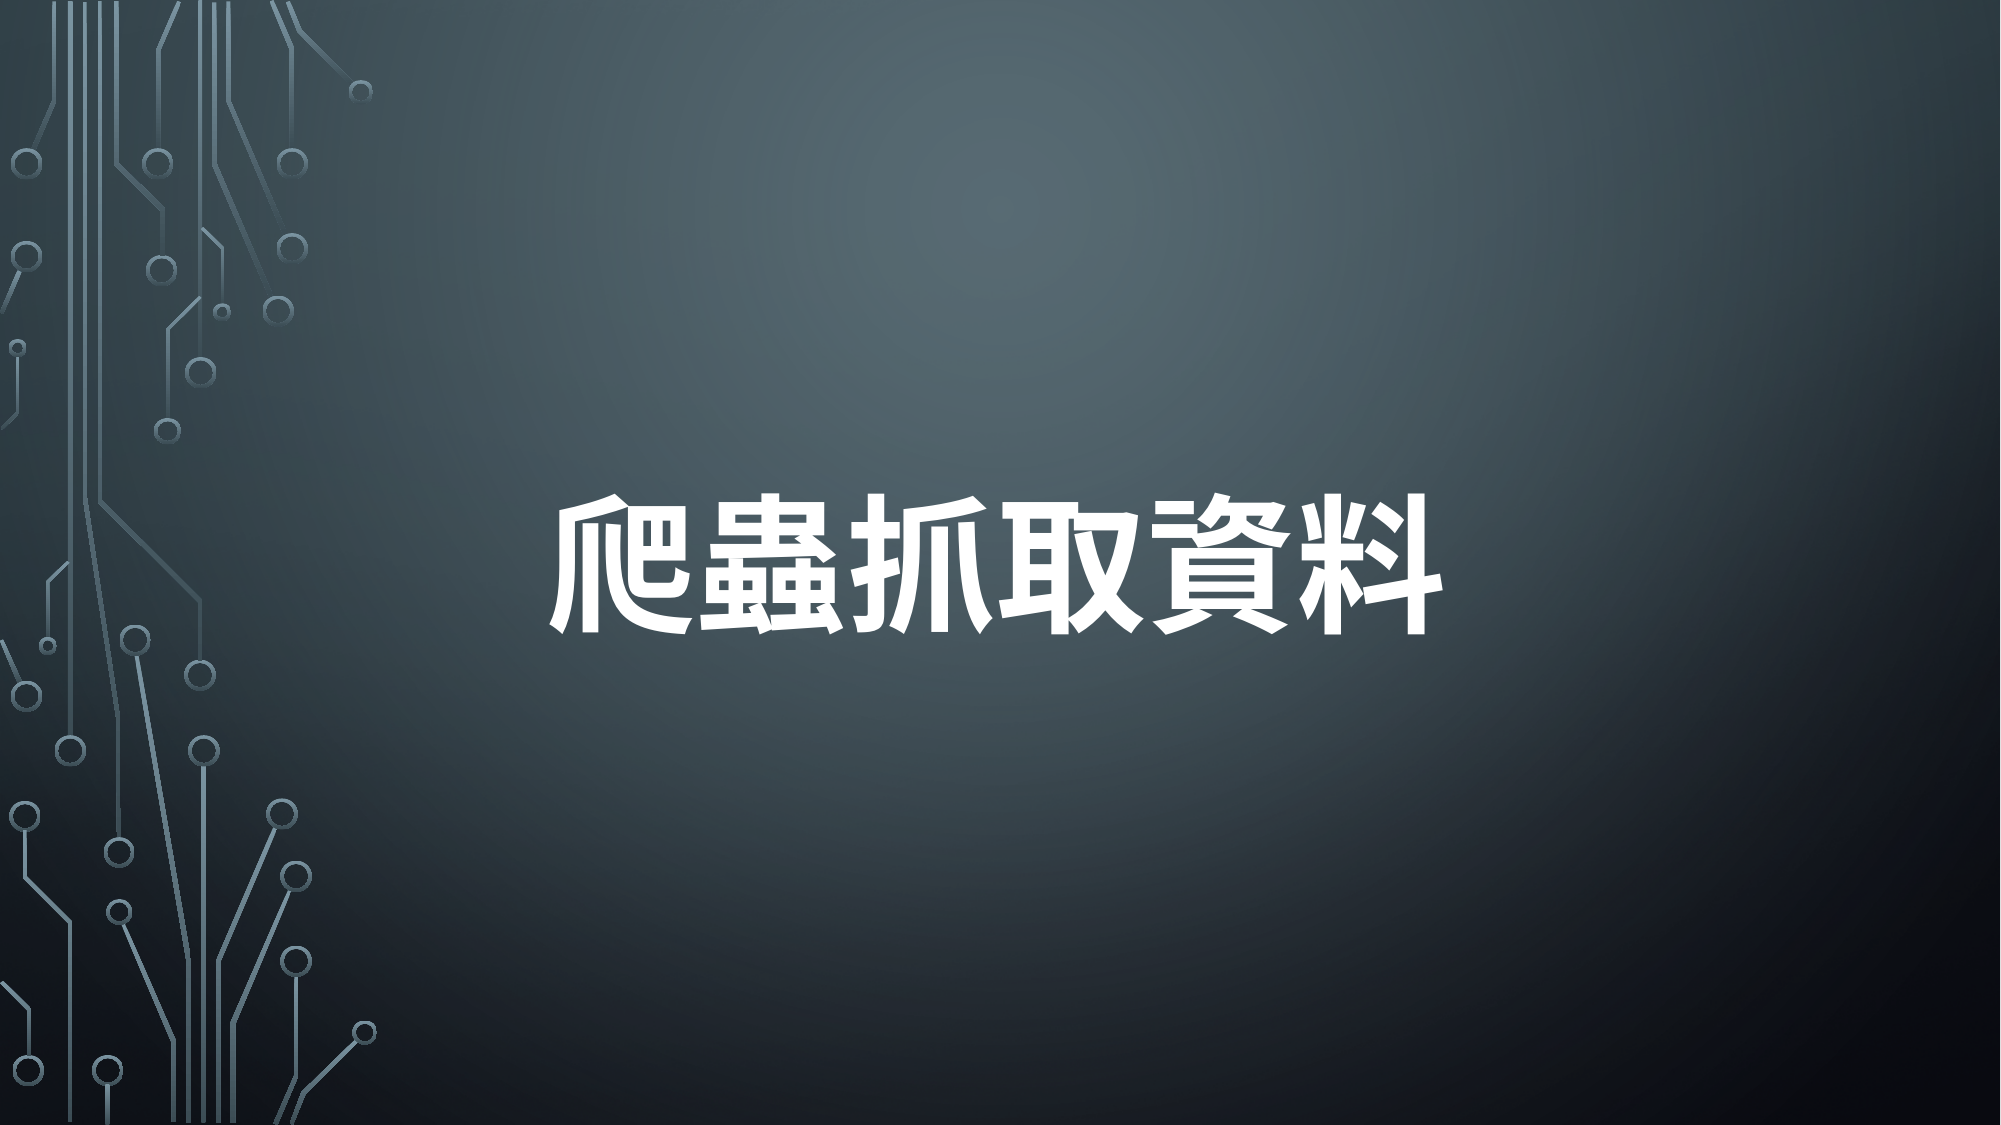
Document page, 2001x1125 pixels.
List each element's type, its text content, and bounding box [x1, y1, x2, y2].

text_box 爬蟲抓取資料 [531, 463, 1469, 659]
